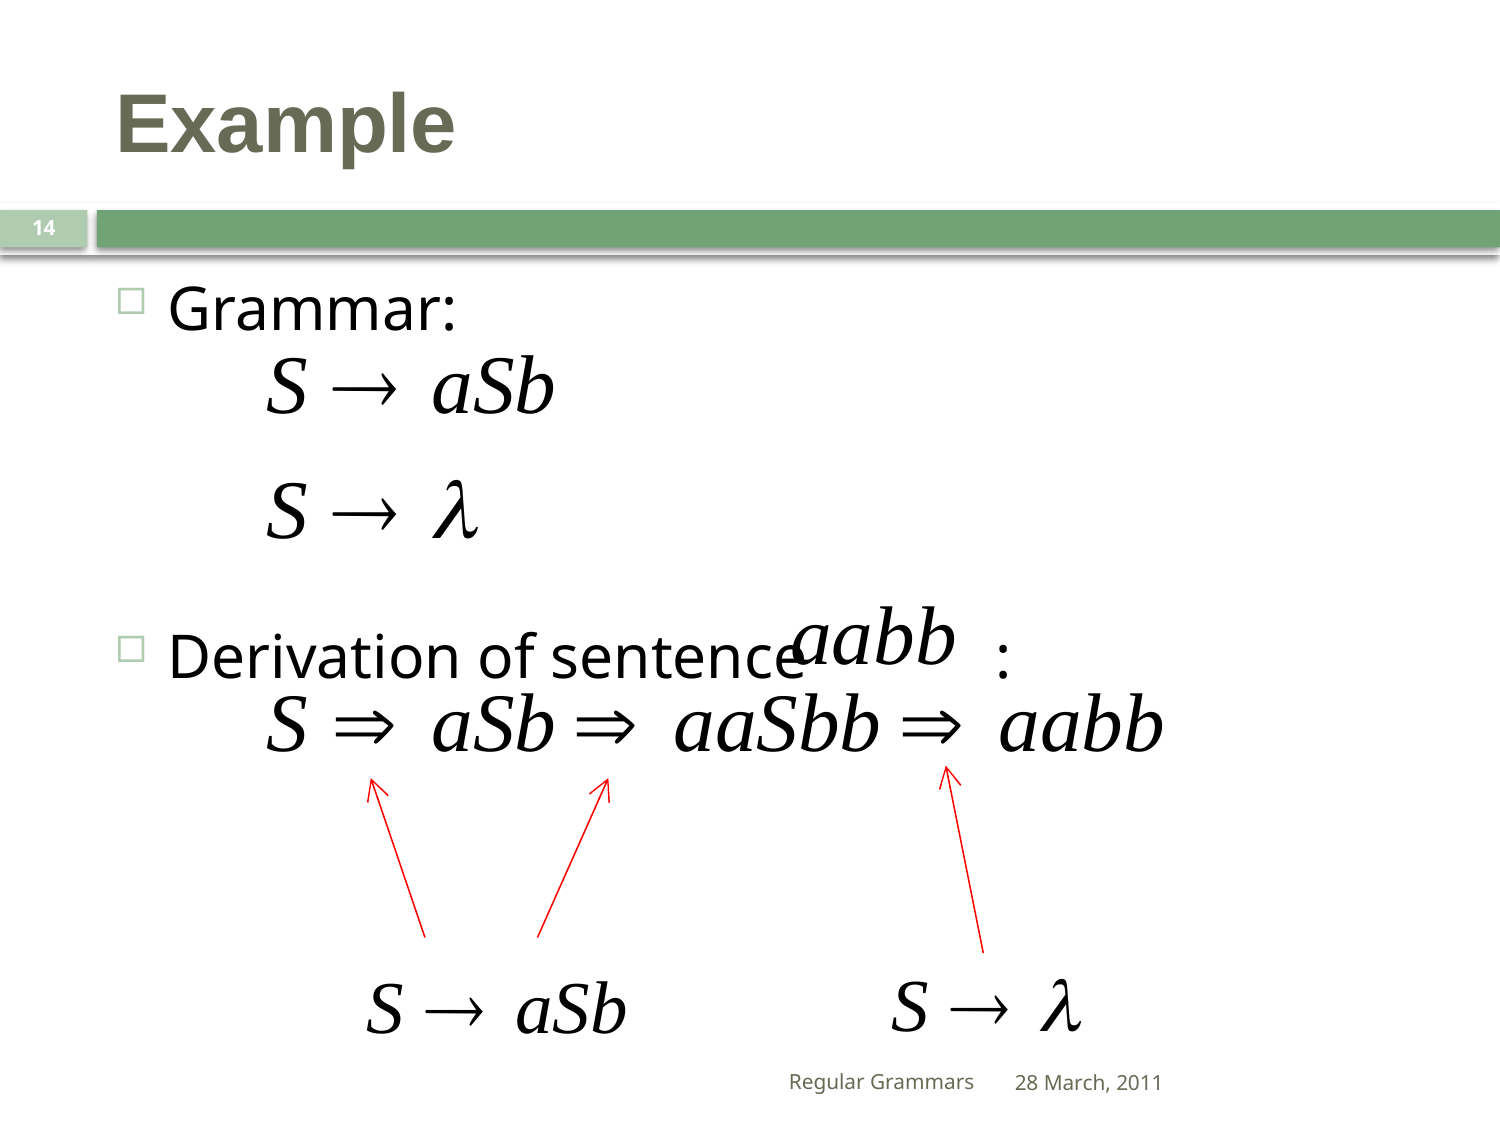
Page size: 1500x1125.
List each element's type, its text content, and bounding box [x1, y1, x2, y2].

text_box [887, 974, 1088, 1038]
text_box [537, 778, 610, 938]
list Grammar: Derivation of sentence : [100, 262, 1438, 1038]
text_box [787, 599, 961, 672]
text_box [262, 349, 559, 547]
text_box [362, 974, 632, 1040]
text_box [367, 778, 426, 938]
slide_number 14 [0, 208, 88, 249]
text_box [262, 687, 1169, 759]
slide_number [999, 1052, 1438, 1113]
title Example [100, 37, 1438, 200]
footer Regular Grammars [99, 1052, 990, 1113]
